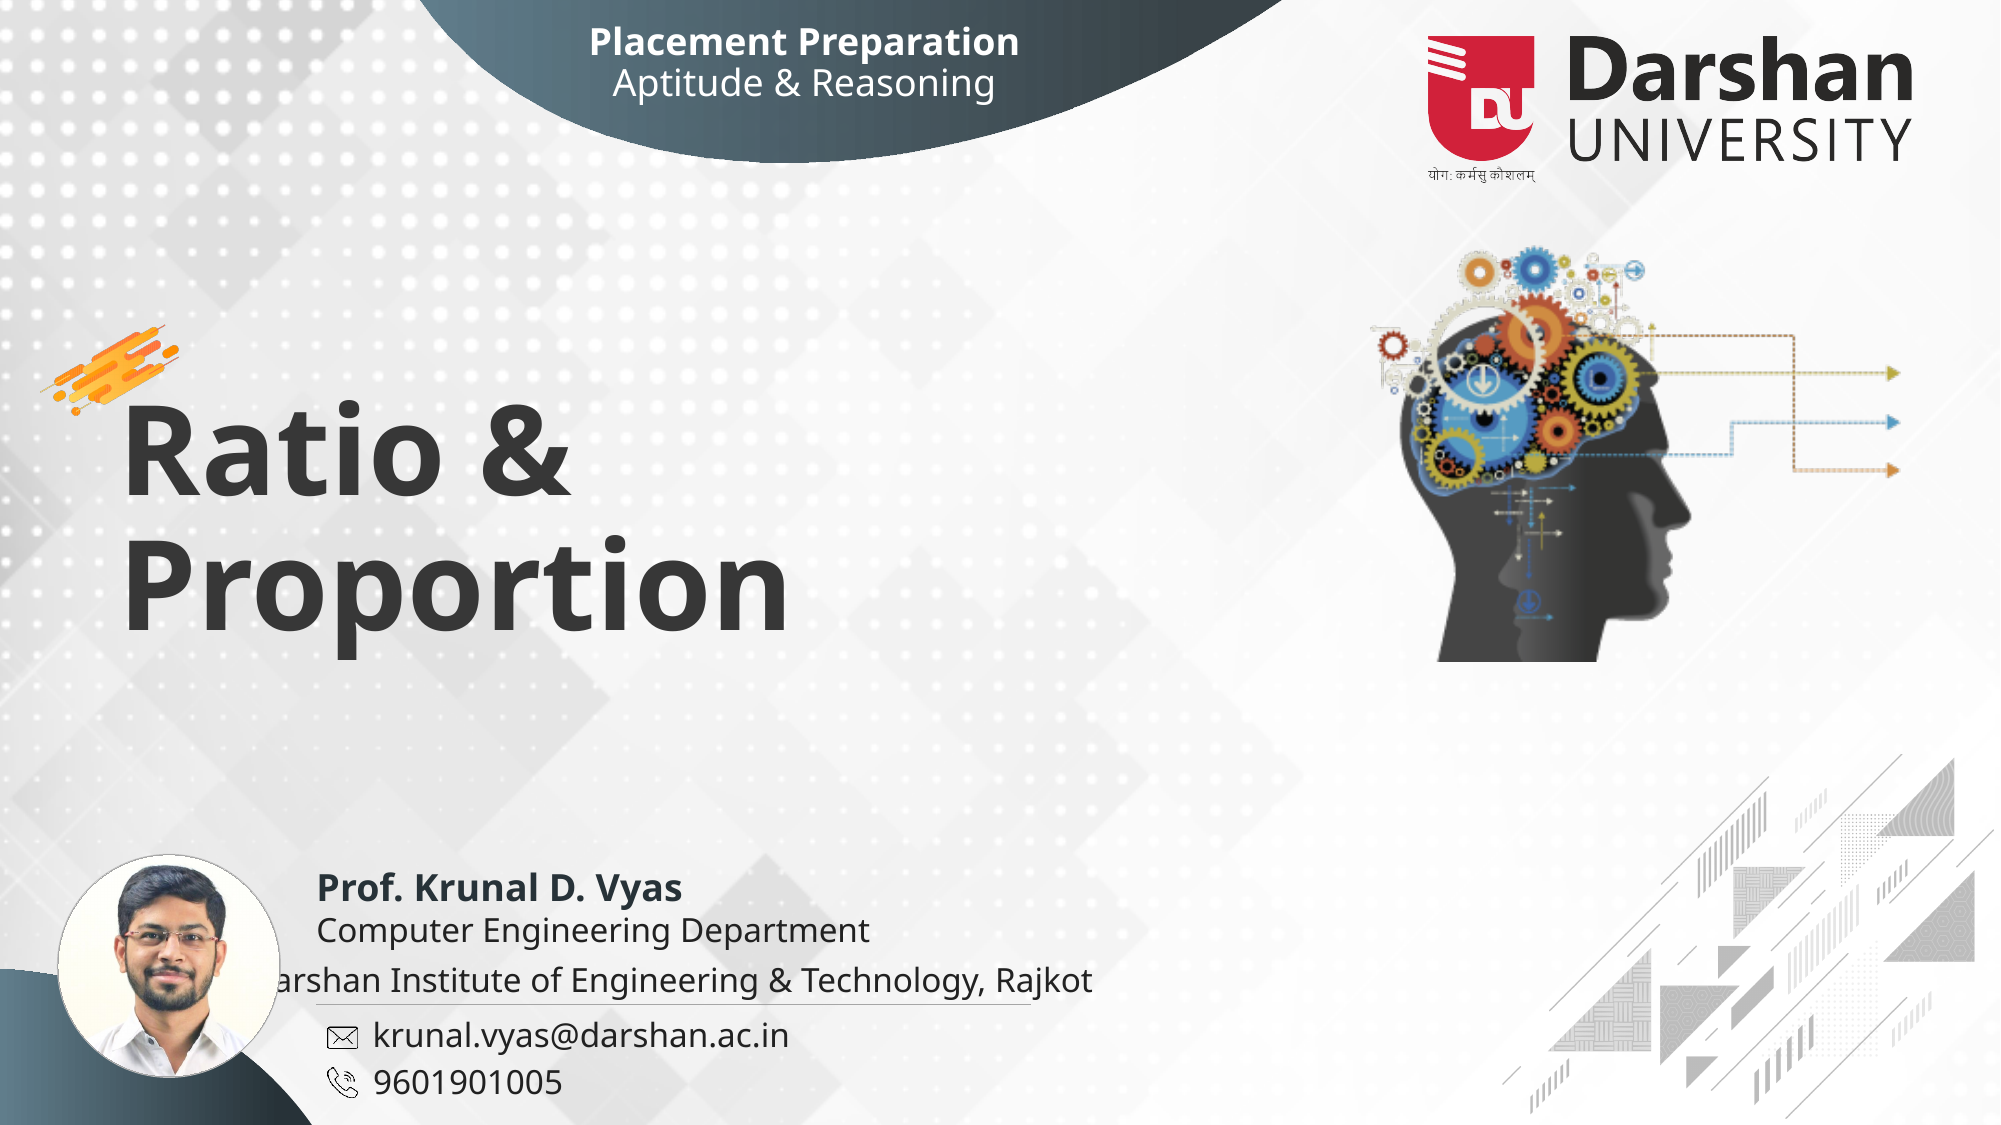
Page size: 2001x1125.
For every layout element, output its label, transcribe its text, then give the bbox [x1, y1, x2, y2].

title Ratio & Proportion [103, 245, 1258, 669]
picture [57, 854, 280, 1077]
list Prof. Krunal D. Vyas [301, 865, 1217, 913]
list Placement Preparation Aptitude & Reasoning [423, 3, 1186, 124]
list 9601901005 [358, 1059, 972, 1108]
picture [327, 1022, 357, 1053]
list Computer Engineering Department [301, 913, 915, 956]
picture [1428, 36, 1912, 183]
picture [327, 1067, 358, 1098]
picture [20, 307, 103, 434]
picture [1356, 235, 1912, 662]
list krunal.vyas@darshan.ac.in [357, 1013, 971, 1061]
